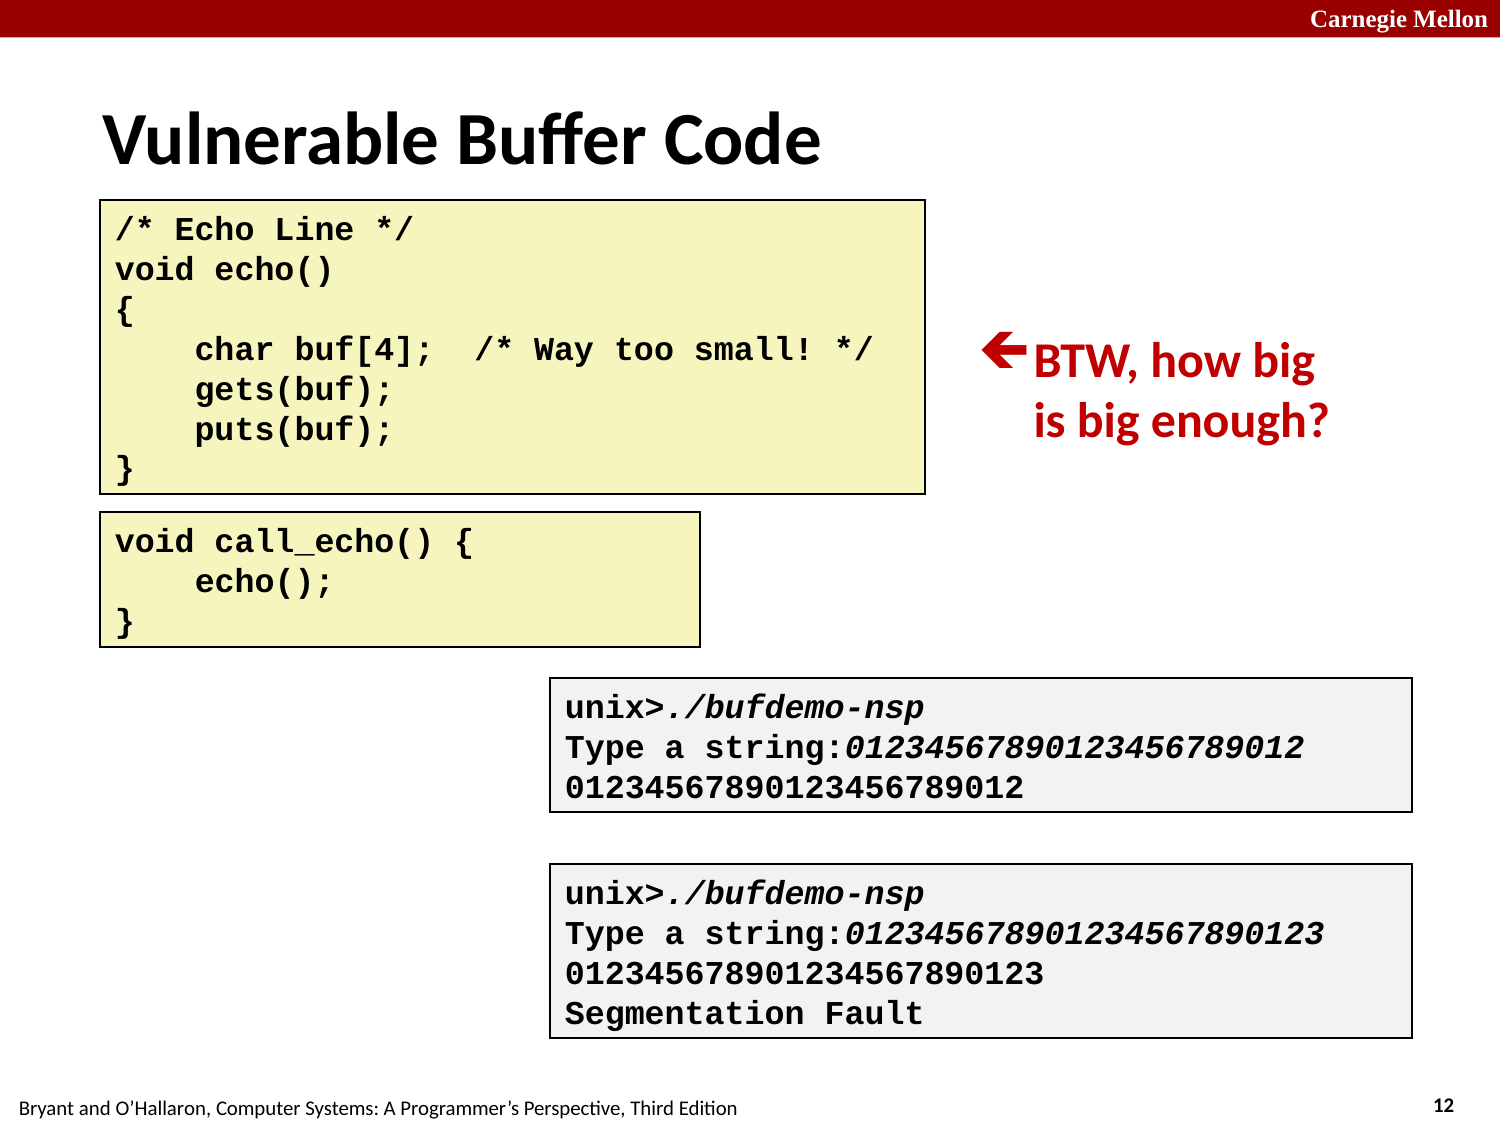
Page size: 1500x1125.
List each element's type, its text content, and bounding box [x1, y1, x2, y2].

text_box void call_echo() { echo(); } [99, 512, 700, 647]
title Vulnerable Buffer Code [87, 87, 1140, 182]
text_box unix>./bufdemo-nsp Type a string:012345678901234567890123 012345678901234567890123 Segmentation Fault [549, 863, 1413, 1039]
text_box BTW, how big is big enough? [962, 319, 1346, 455]
text_box unix>./bufdemo-nsp Type a string:01234567890123456789012 01234567890123456789012 [549, 678, 1413, 813]
text_box /* Echo Line */ void echo() { char buf[4]; /* Way too small! */ gets(buf); puts(buf); } [99, 199, 925, 494]
